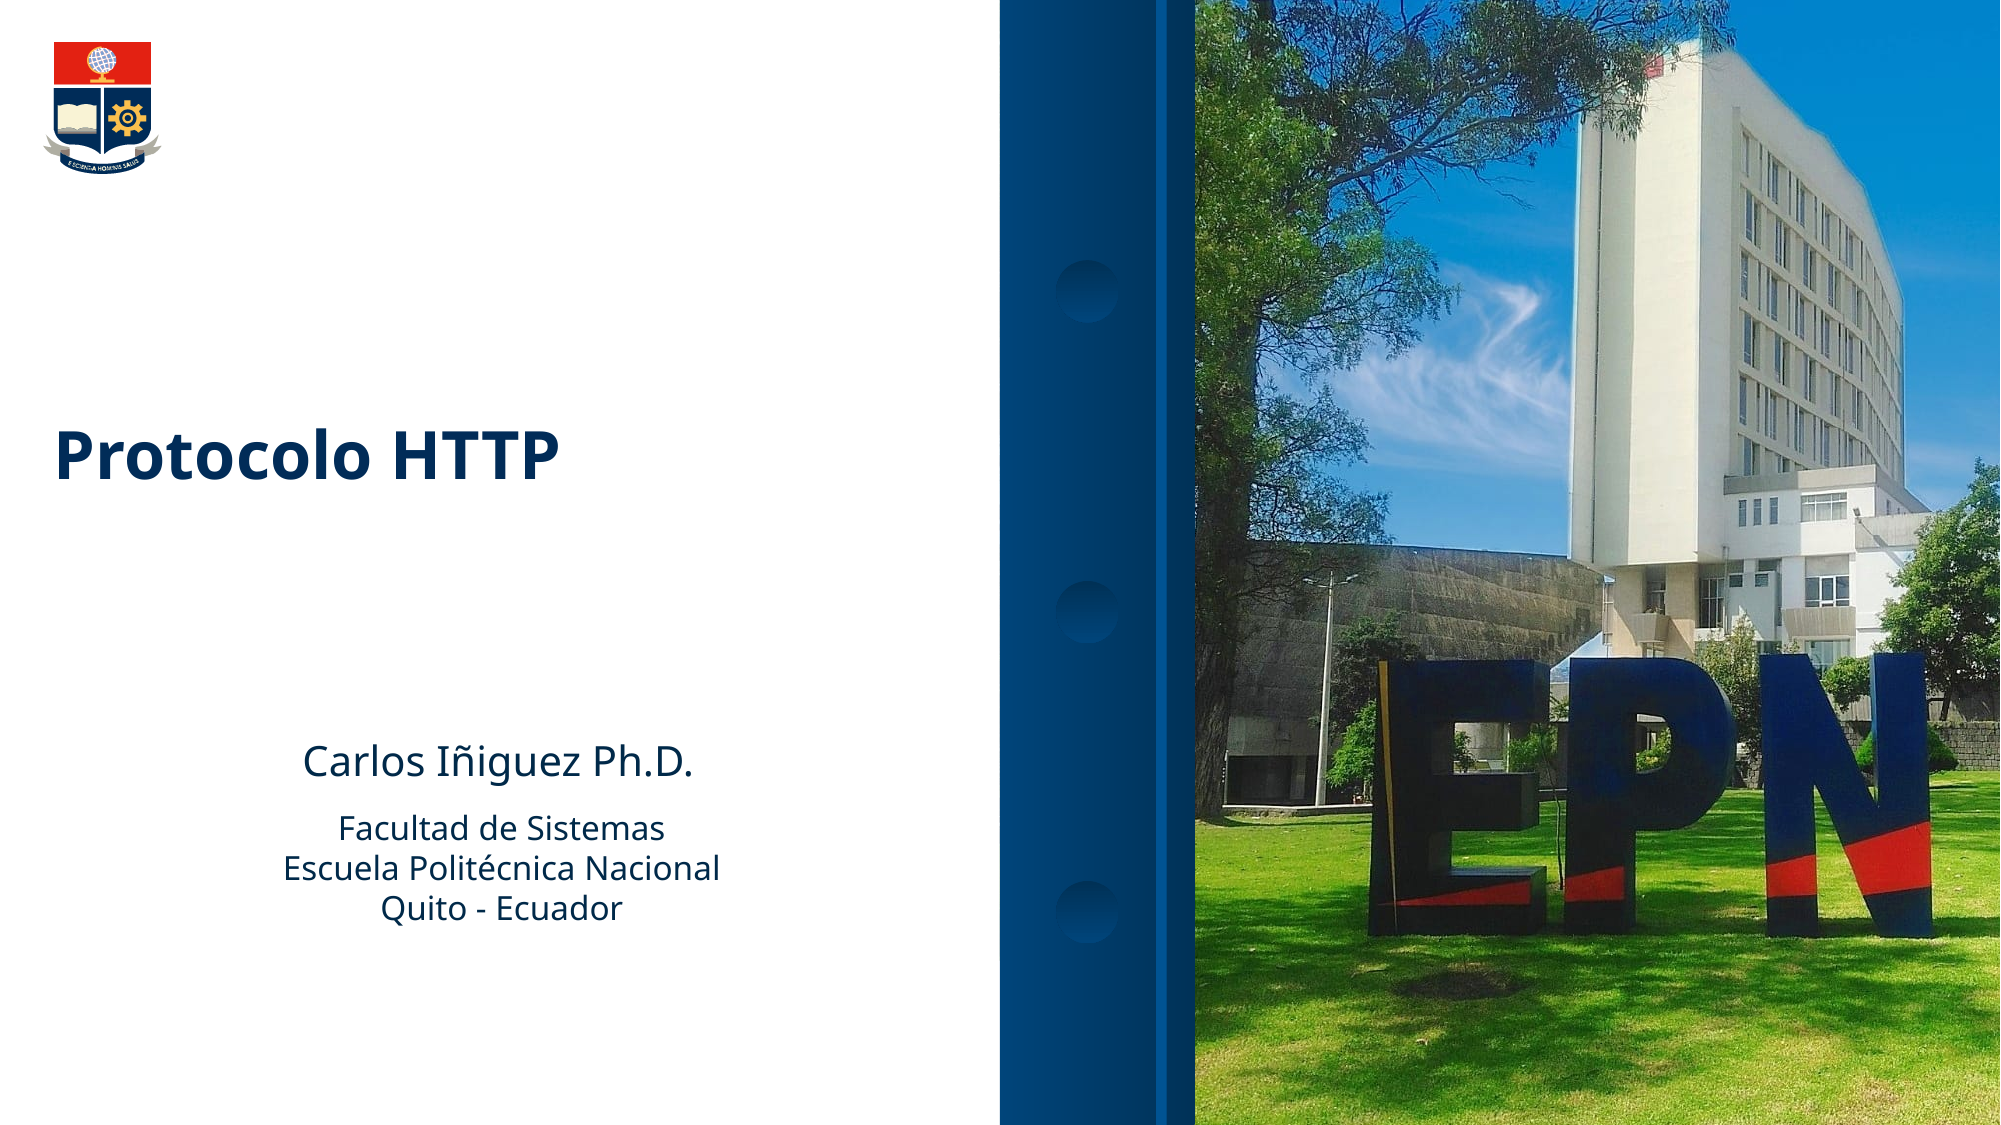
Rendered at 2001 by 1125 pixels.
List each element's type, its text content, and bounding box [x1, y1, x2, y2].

title Protocolo HTTP [53, 260, 944, 646]
picture [22, 35, 181, 179]
picture [1195, 0, 2000, 1125]
